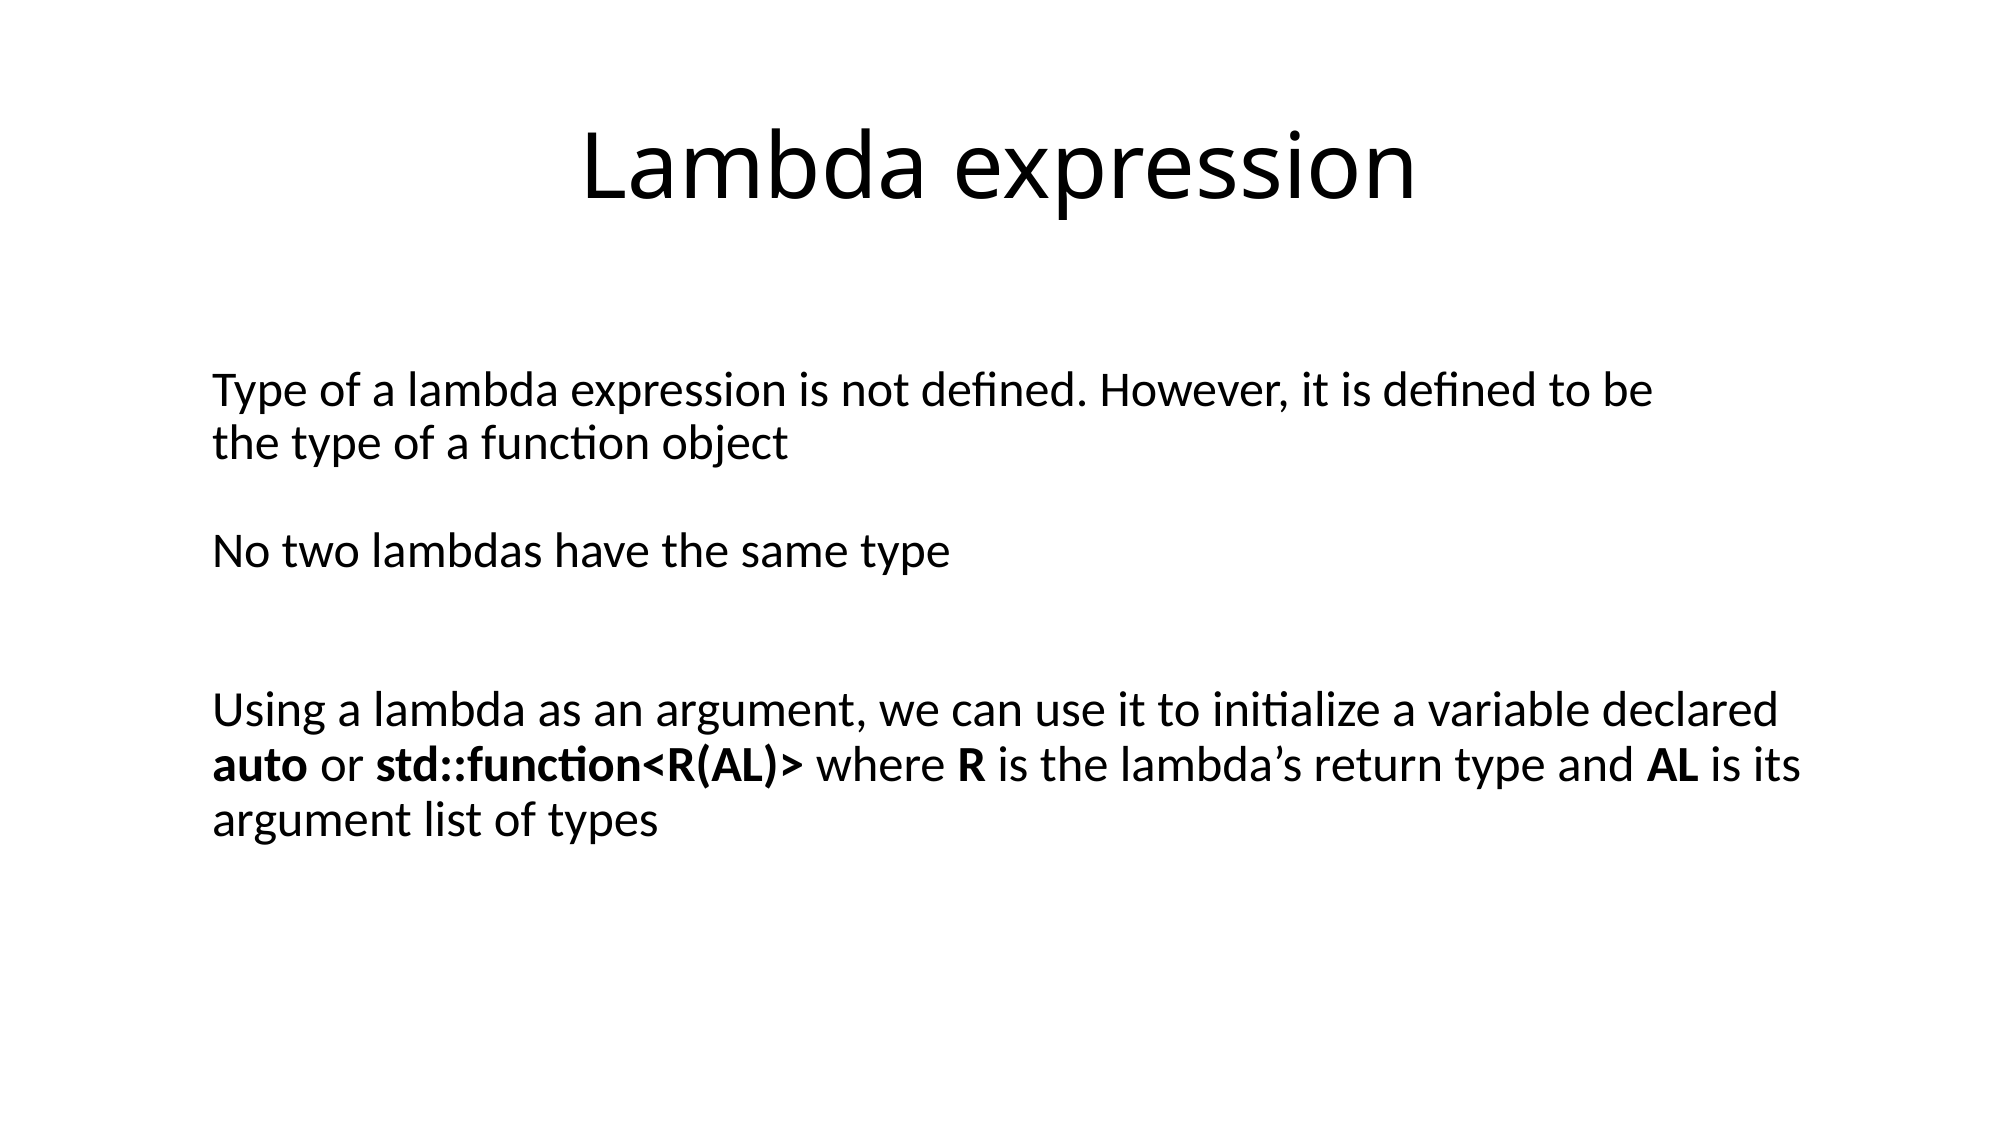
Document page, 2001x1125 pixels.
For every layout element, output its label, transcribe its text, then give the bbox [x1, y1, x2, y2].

list Using a lambda as an argument, we can use it to initialize a variable declared auto or std::function<R(AL)> where R is the lambda’s return type and AL is its argument list of types [197, 675, 1846, 917]
title Lambda expression [137, 59, 1863, 278]
text_box Type of a lambda expression is not defined. However, it is defined to be the type of a function object No two lambdas have the same type [197, 355, 1698, 469]
